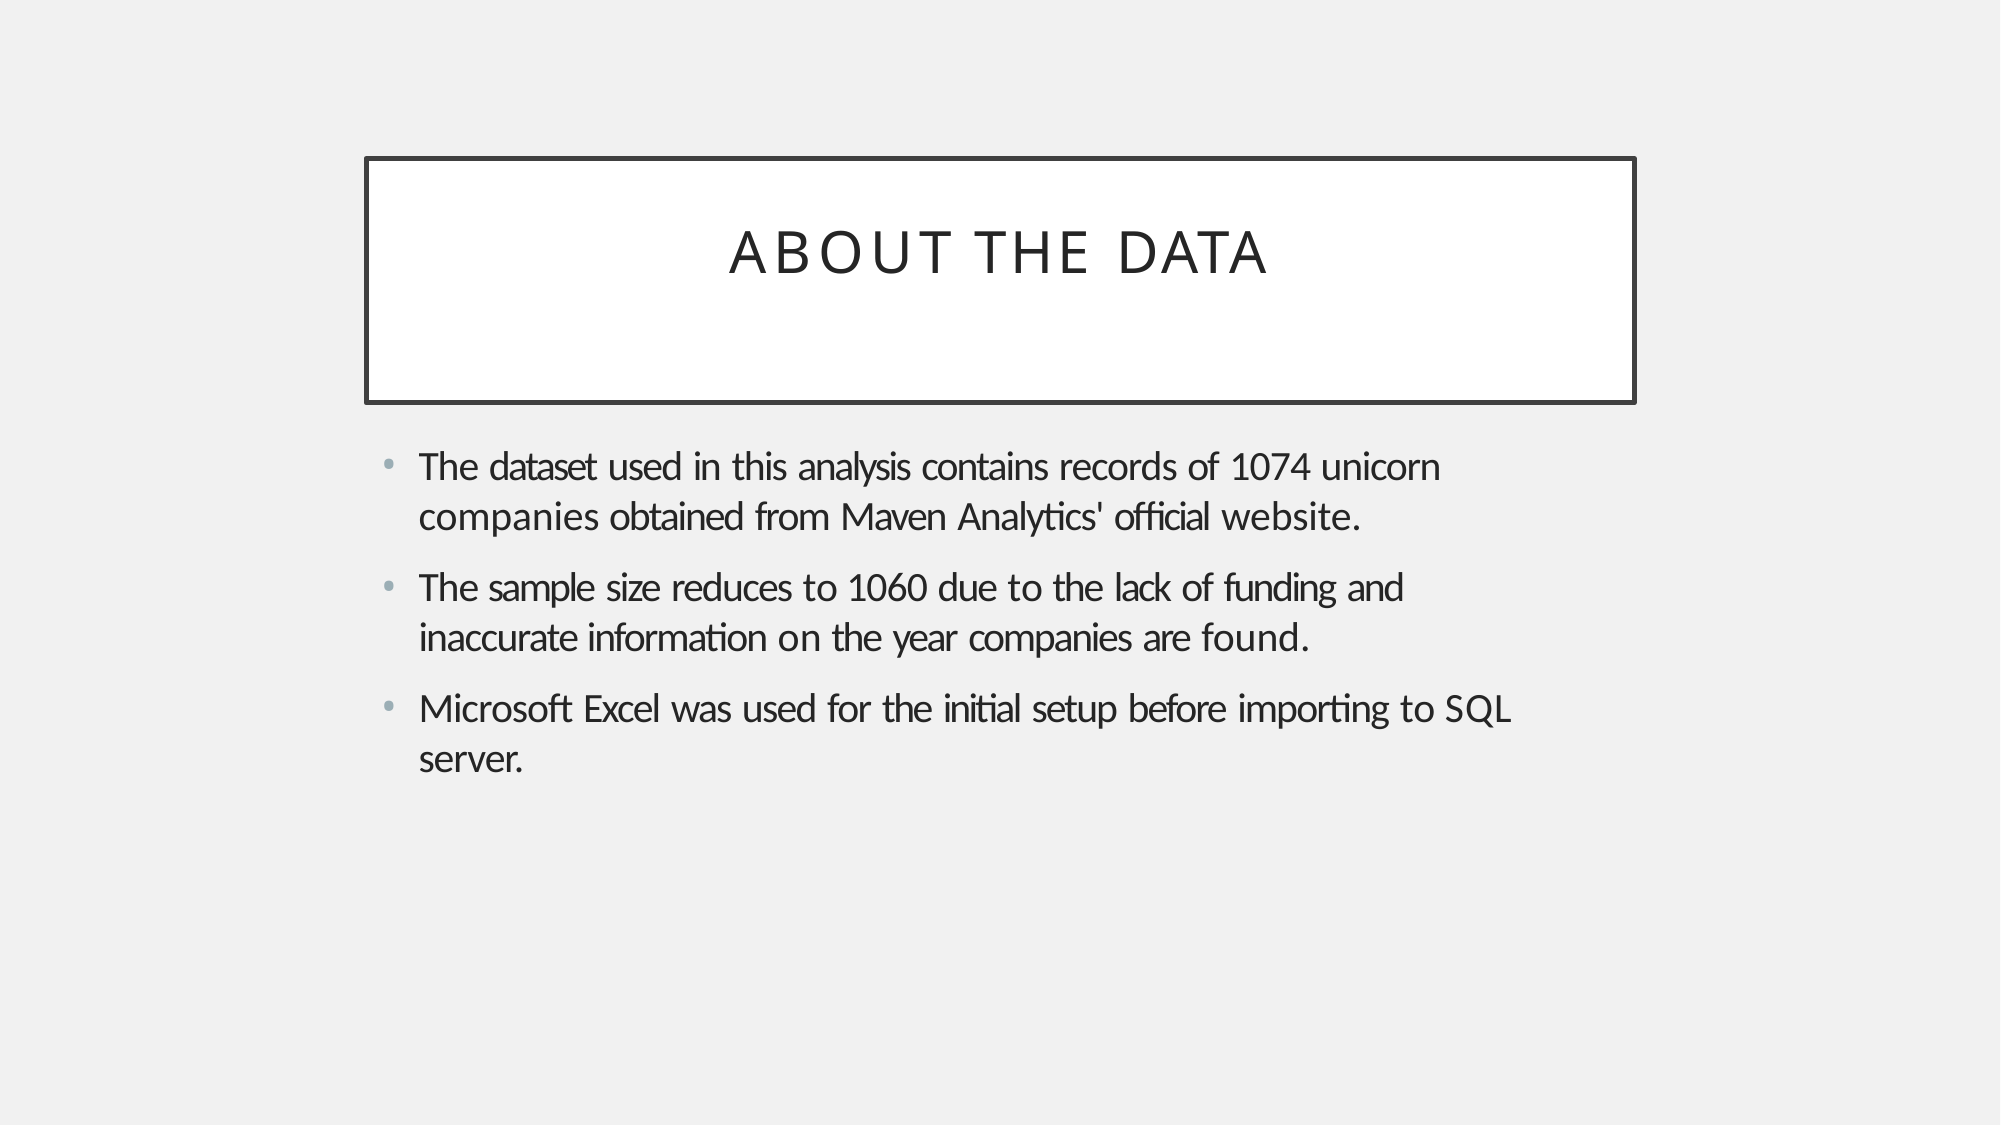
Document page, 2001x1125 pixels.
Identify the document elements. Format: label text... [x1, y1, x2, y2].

title ABOUT THE DATA [366, 158, 1635, 403]
text_box The dataset used in this analysis contains records of 1074 unicorn companies obtained from Maven Analytics' official website. The sample size reduces to 1060 due to the lack of funding and inaccurate information on the year companies are found. Microsoft Excel was used for the initial setup before importing to SQL server. [378, 436, 1602, 781]
